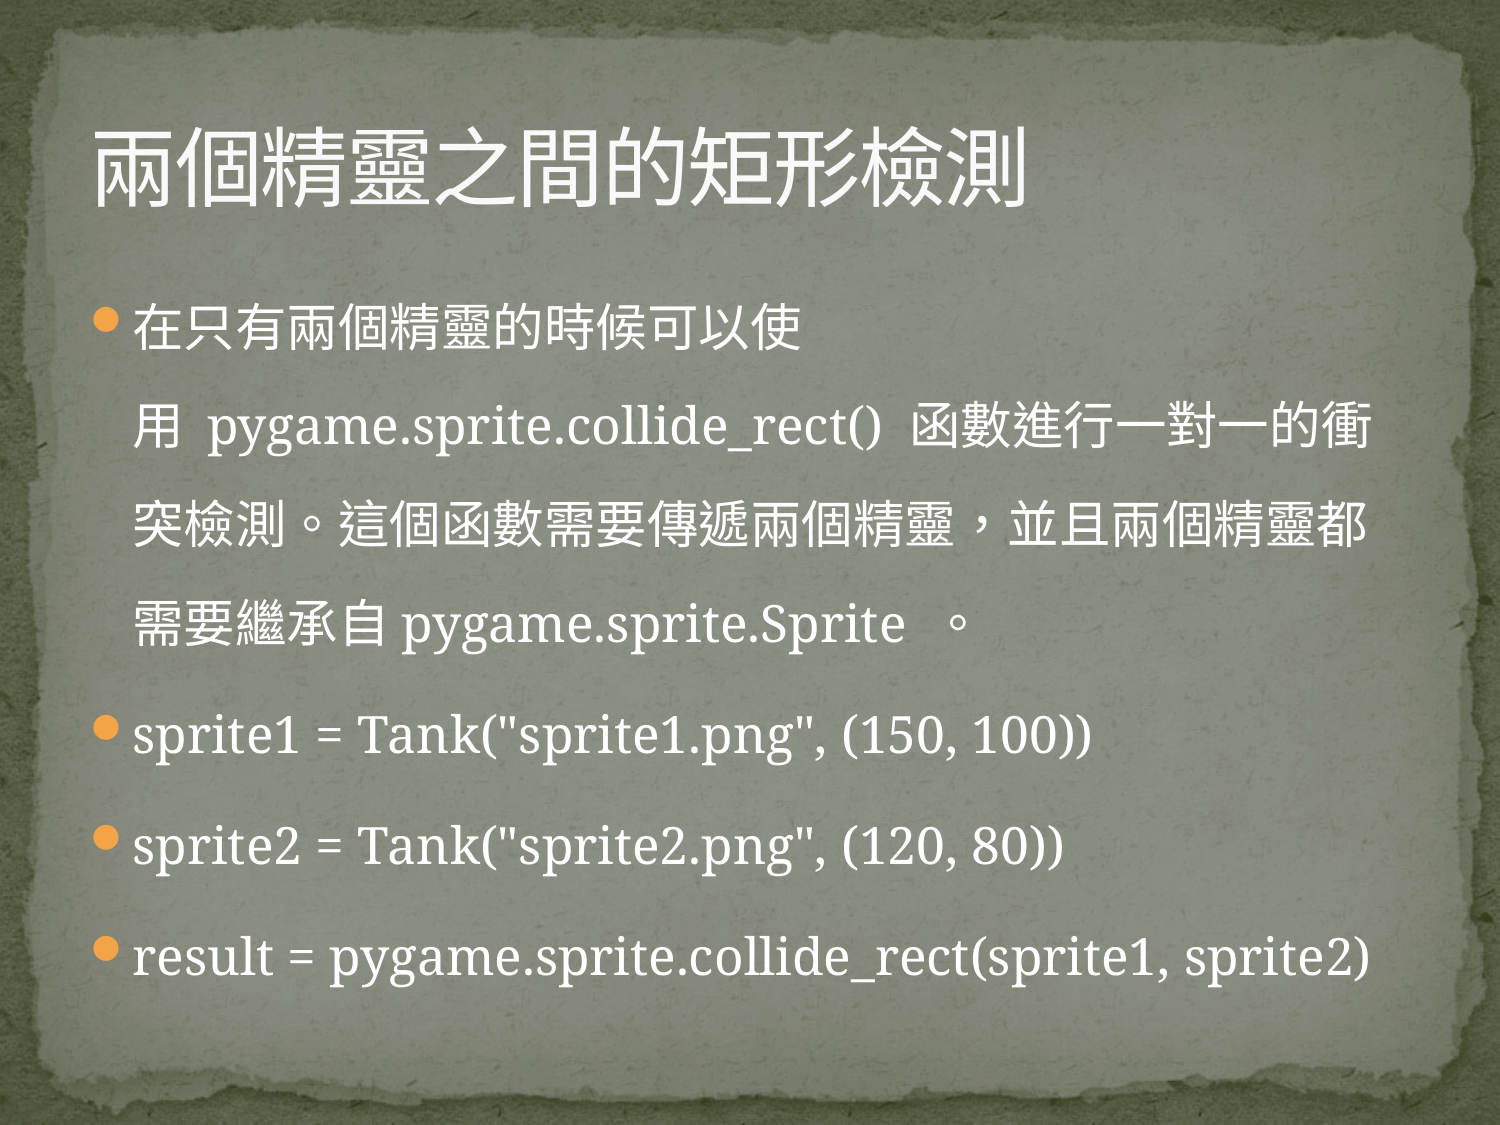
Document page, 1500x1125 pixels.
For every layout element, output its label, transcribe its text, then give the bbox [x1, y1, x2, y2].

title 兩個精靈之間的矩形檢測 [74, 24, 1425, 225]
list 在只有兩個精靈的時候可以使用 pygame.sprite.collide_rect() 函數進行一對一的衝突檢測。這個函數需要傳遞兩個精靈，並且兩個精靈都需要繼承自pygame.sprite.Sprite 。 sprite1 = Tank("sprite1.png", (150, 100)) sprite2 = Tank("sprite2.png", (120, 80)) result = pygame.sprite.collide_rect(sprite1, sprite2) [75, 249, 1425, 1000]
